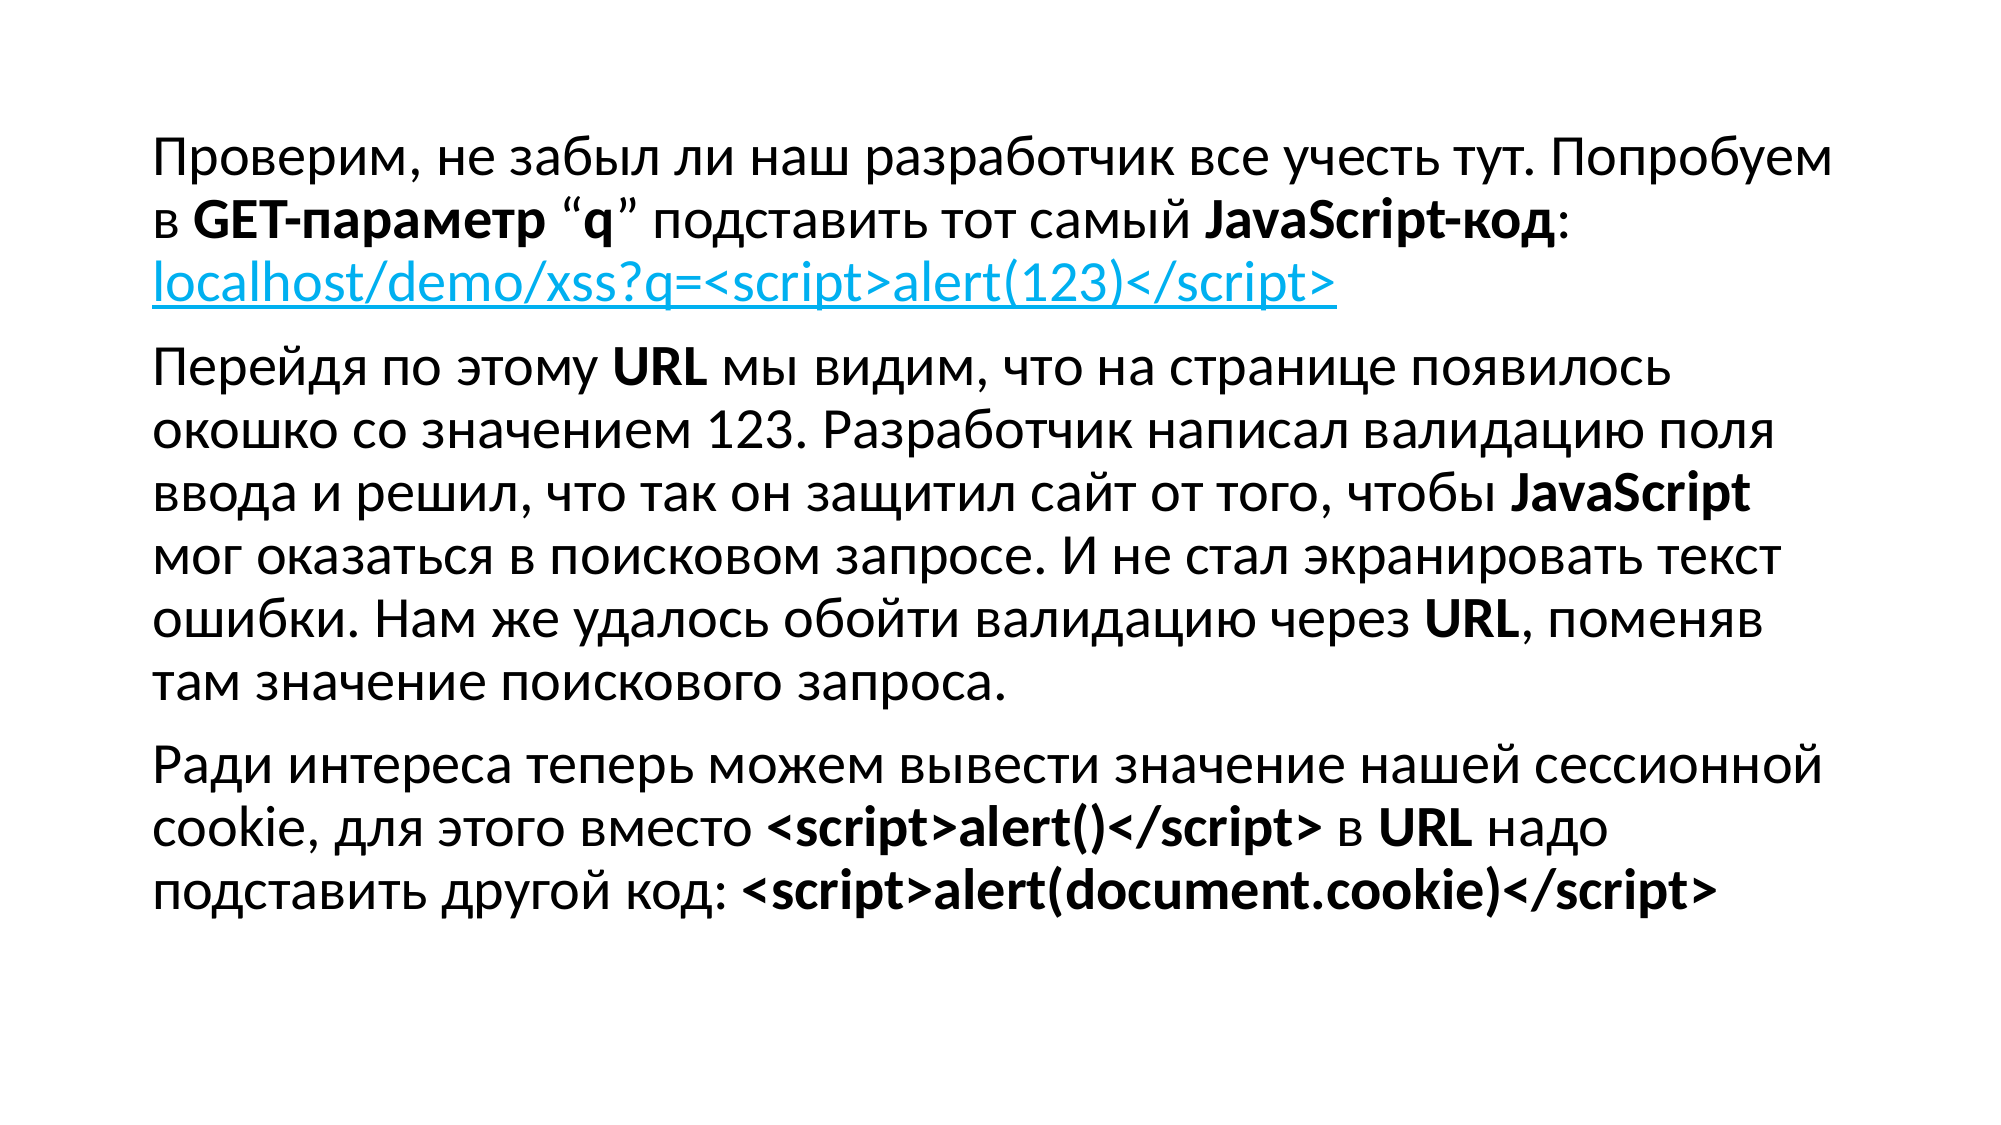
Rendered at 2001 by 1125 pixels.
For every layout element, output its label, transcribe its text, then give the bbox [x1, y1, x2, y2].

list Проверим, не забыл ли наш разработчик все учесть тут. Попробуем в GET-параметр “q” подставить тот самый JavaScript-код: localhost/demo/xss?q=<script>alert(123)</script> Перейдя по этому URL мы видим, что на странице появилось окошко со значением 123. Разработчик написал валидацию поля ввода и решил, что так он защитил сайт от того, чтобы JavaScript мог оказаться в поисковом запросе. И не стал экранировать текст ошибки. Нам же удалось обойти валидацию через URL, поменяв там значение поискового запроса. Ради интереса теперь можем вывести значение нашей сессионной cookie, для этого вместо <script>alert()</script> в URL надо подставить другой код: <script>alert(document.cookie)</script> [137, 117, 1863, 1085]
